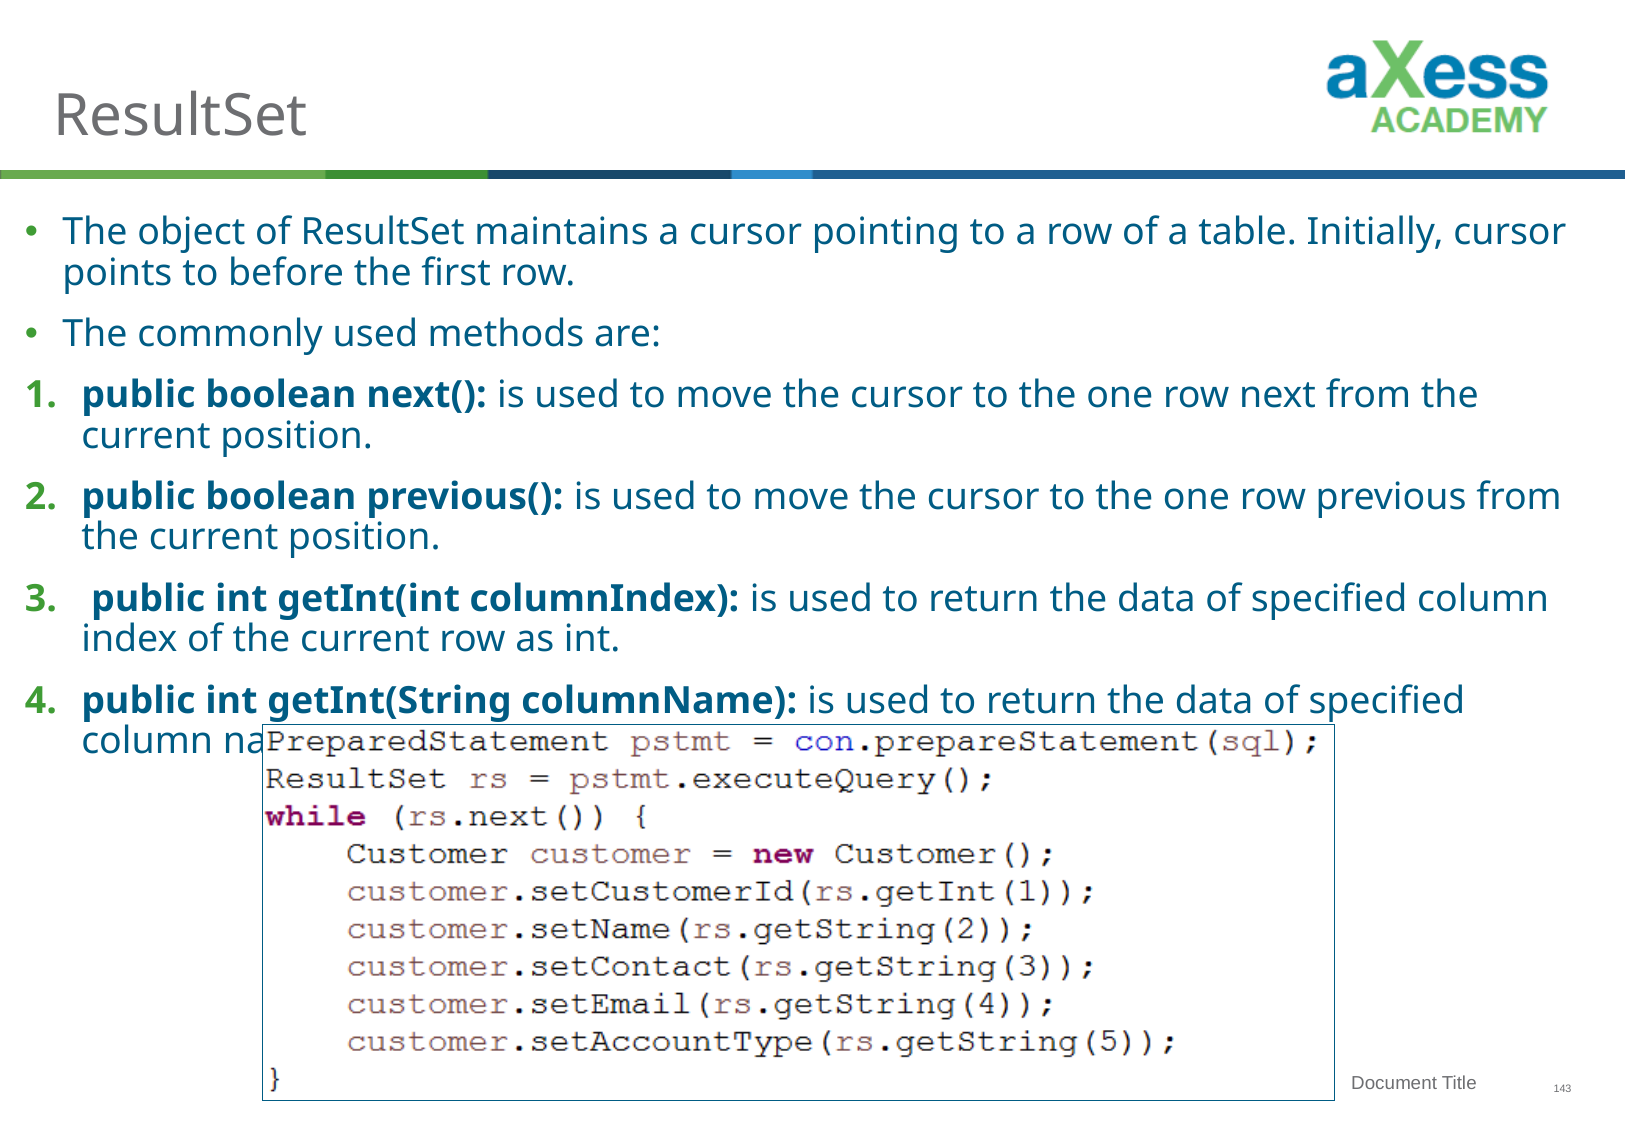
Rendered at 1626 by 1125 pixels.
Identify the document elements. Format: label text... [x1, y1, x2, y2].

picture [0, 170, 1625, 179]
title ResultSet [53, 32, 1573, 148]
picture [264, 726, 1333, 1099]
list The object of ResultSet maintains a cursor pointing to a row of a table. Initially, cursor points to before the first row. The commonly used methods are: public boolean next(): is used to move the cursor to the one row next from the current position. public boolean previous(): is used to move the cursor to the one row previous from the current position. public int getInt(int columnIndex): is used to return the data of specified column index of the current row as int. public int getInt(String columnName): is used to return the data of specified column name of the current row as int. [24, 212, 1573, 1013]
picture [1288, 30, 1574, 147]
